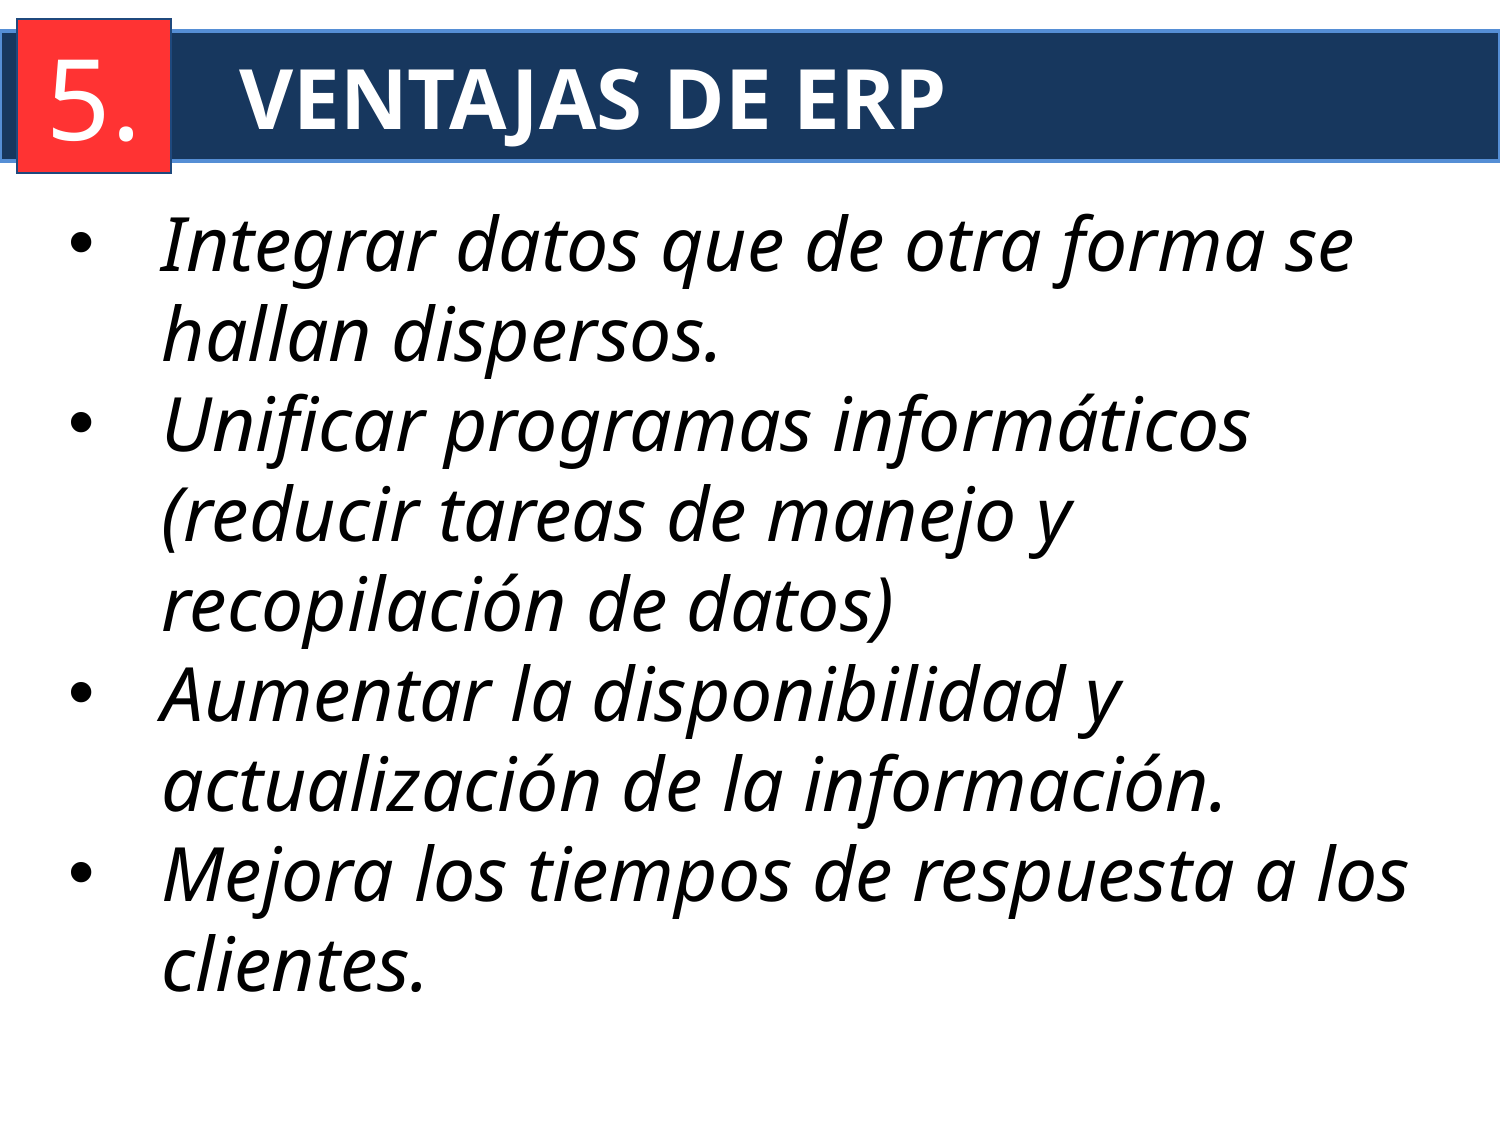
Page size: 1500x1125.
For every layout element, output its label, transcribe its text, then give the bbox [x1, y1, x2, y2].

text_box Ventajas de ERP [171, 30, 1500, 161]
text_box Integrar datos que de otra forma se hallan dispersos. Unificar programas informáticos (reducir tareas de manejo y recopilación de datos) Aumentar la disponibilidad y actualización de la información. Mejora los tiempos de respuesta a los clientes. [53, 188, 1483, 1104]
text_box 5. [17, 18, 171, 173]
text_box Ventajas de ERP [0, 30, 17, 161]
